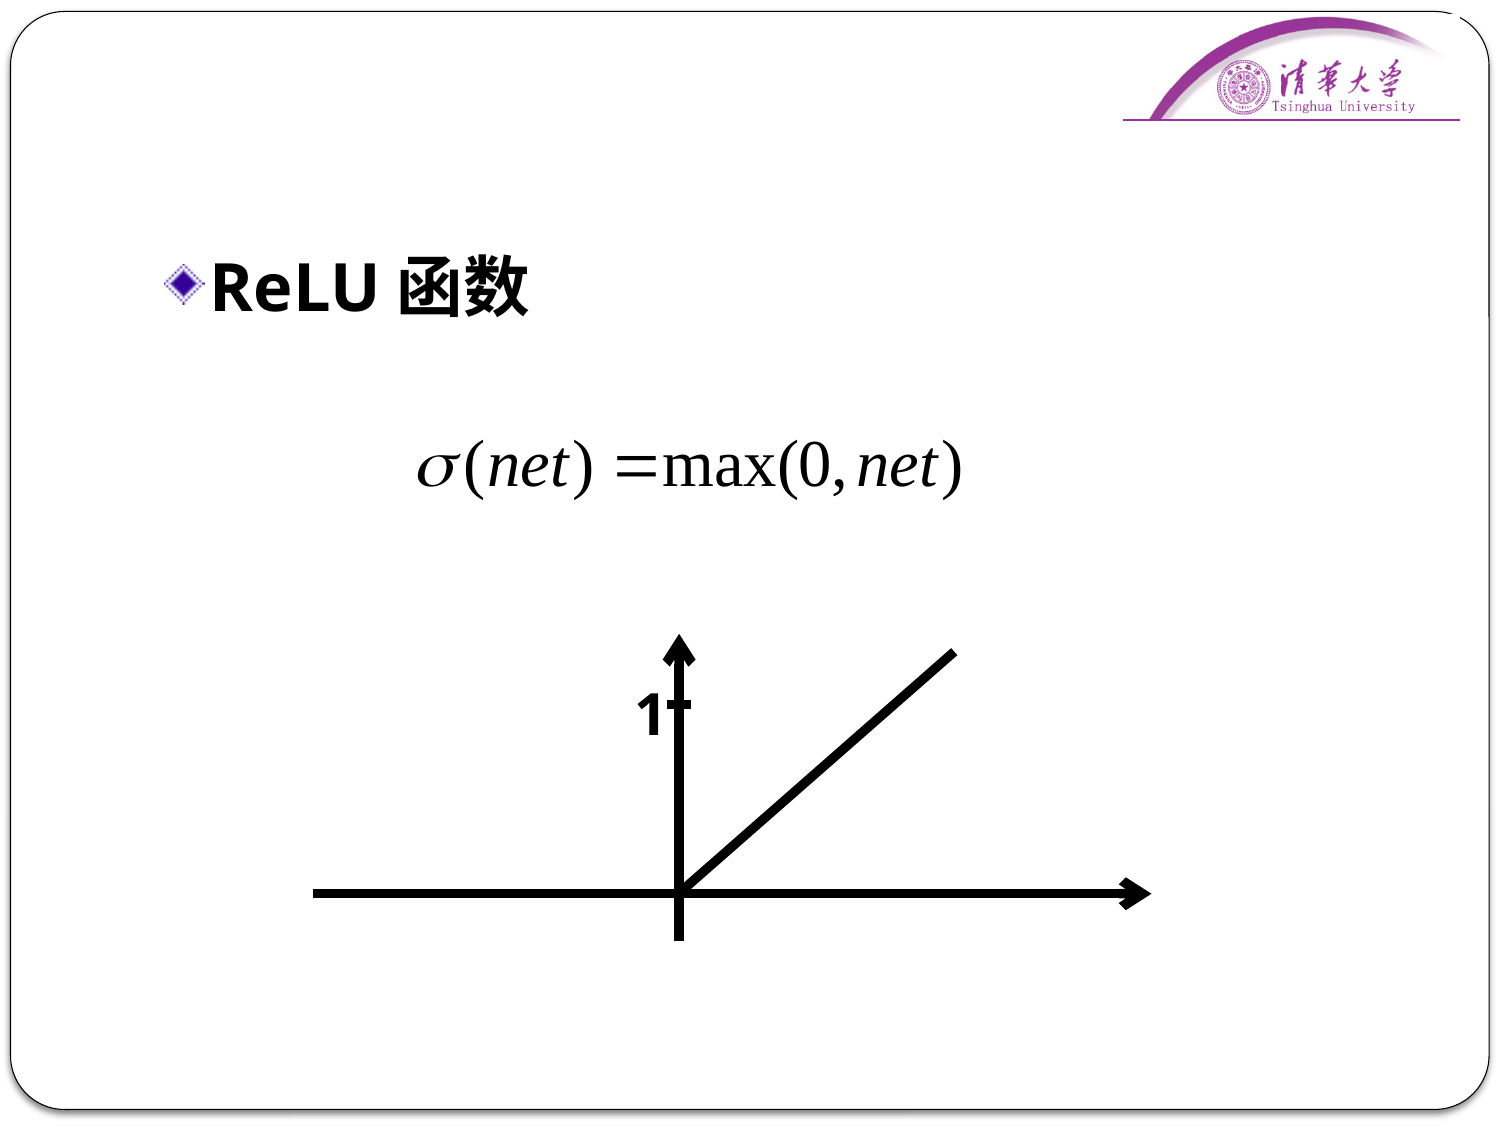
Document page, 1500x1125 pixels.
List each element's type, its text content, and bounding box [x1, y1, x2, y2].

picture [1123, 14, 1460, 121]
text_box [407, 424, 1008, 515]
list ReLU函数 [150, 237, 1425, 988]
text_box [679, 651, 955, 893]
text_box 1 [620, 669, 673, 754]
picture [164, 264, 205, 305]
